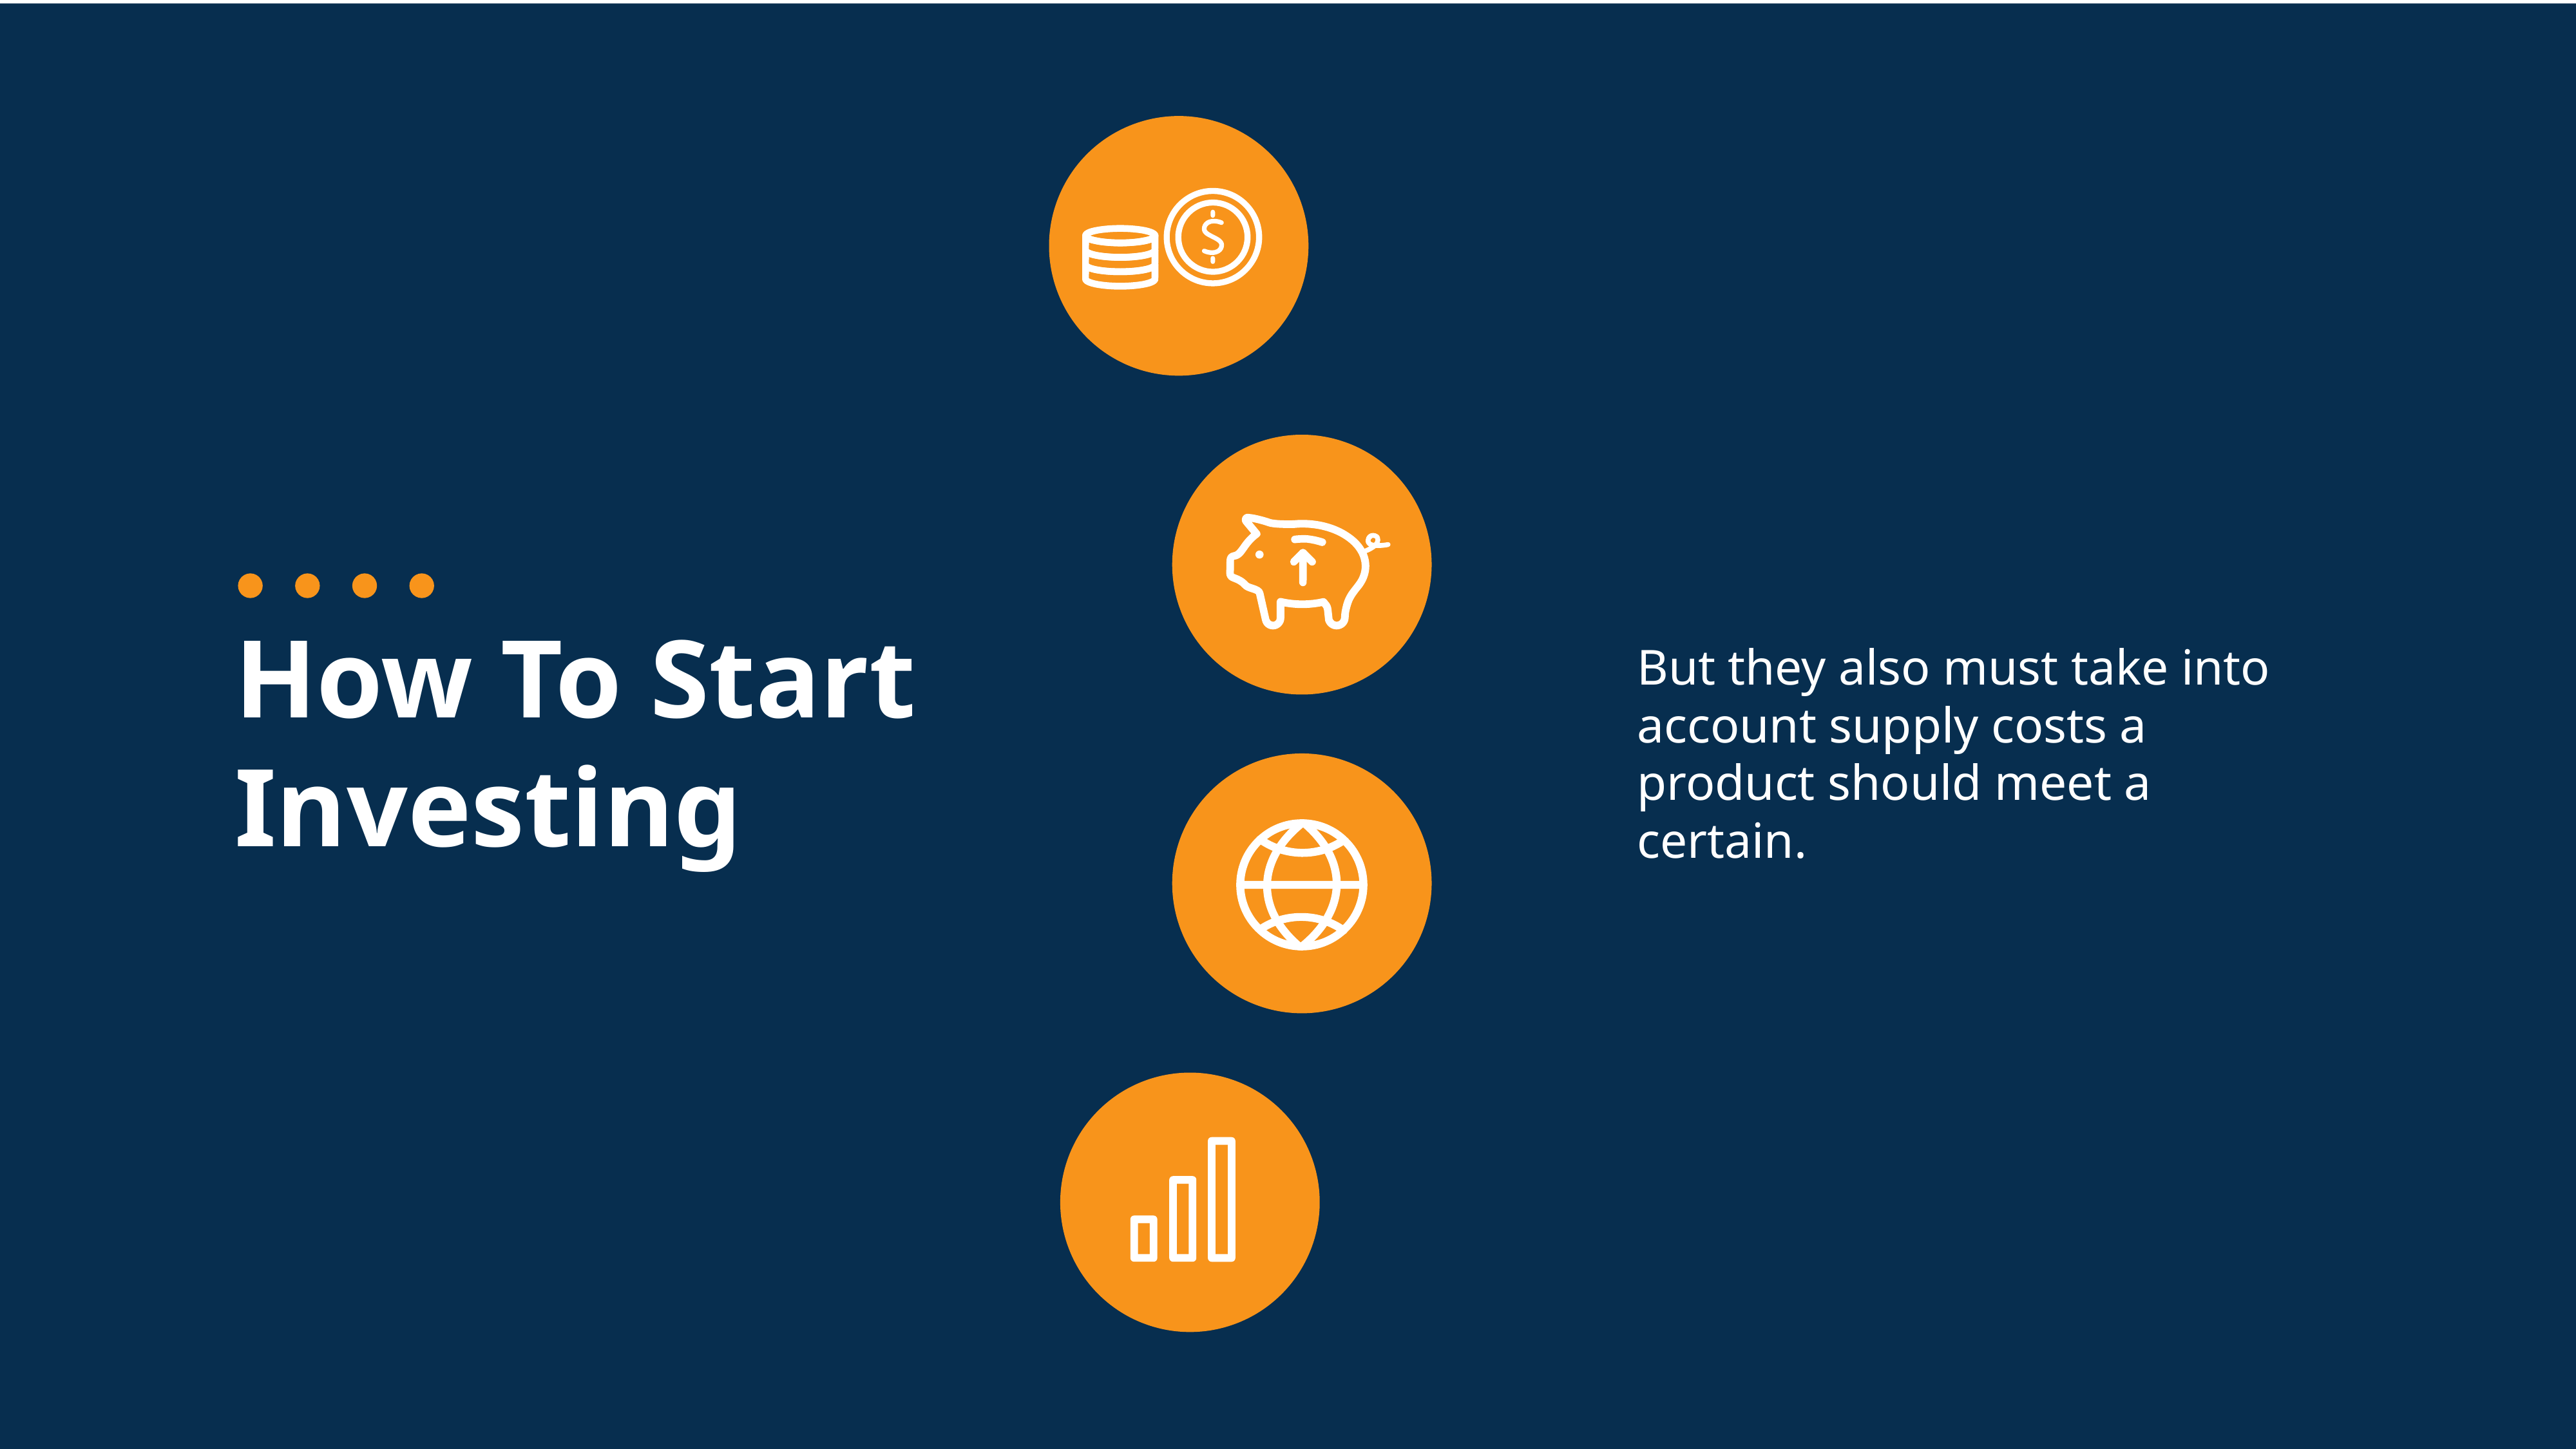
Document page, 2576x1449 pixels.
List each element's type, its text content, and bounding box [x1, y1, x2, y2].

text_box But they also must take into account supply costs a product should meet a certain. [1614, 625, 2351, 880]
text_box [1172, 435, 1432, 695]
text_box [1130, 1137, 1236, 1262]
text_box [1226, 513, 1391, 630]
text_box [0, 3, 2576, 1449]
text_box [1049, 116, 1309, 376]
text_box [1172, 753, 1432, 1014]
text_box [225, 573, 1000, 876]
text_box [1060, 1072, 1320, 1332]
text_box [1236, 819, 1368, 951]
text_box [1082, 187, 1263, 290]
